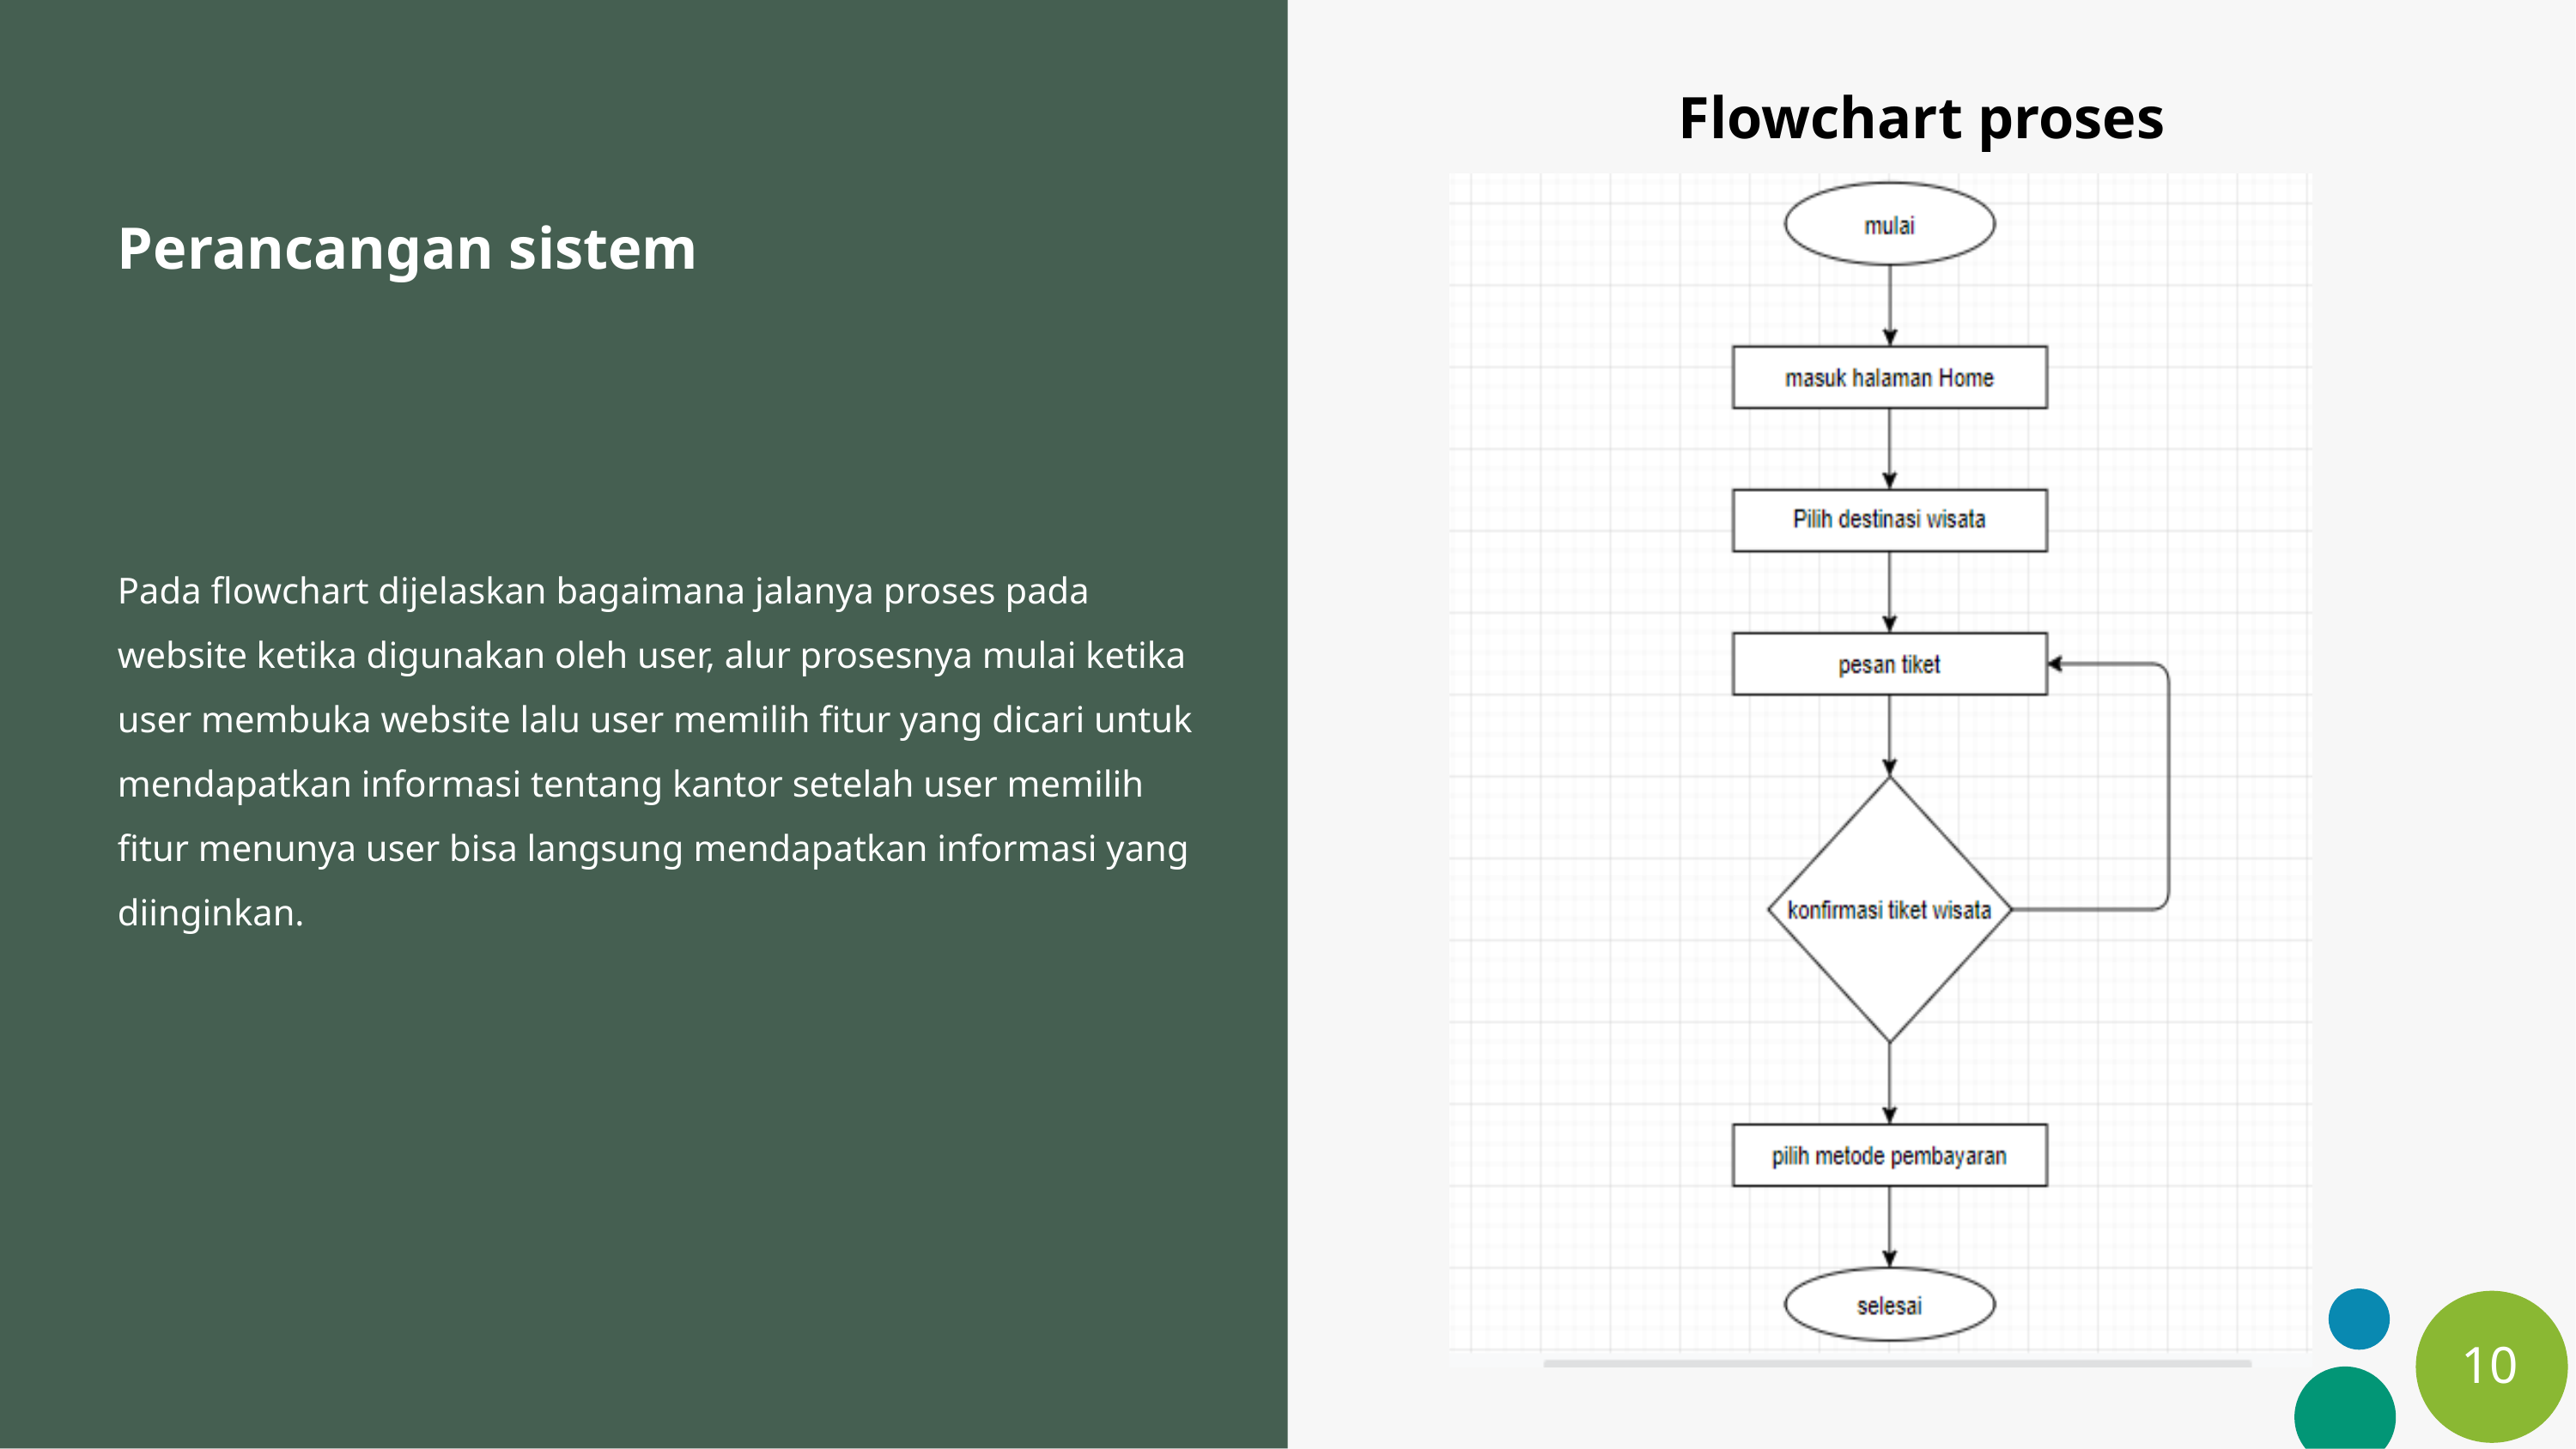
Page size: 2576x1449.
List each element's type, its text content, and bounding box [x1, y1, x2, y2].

text_box Flowchart proses [1532, 44, 2312, 173]
text_box Perancangan sistem [94, 174, 1120, 305]
slide_number 10 [2414, 1328, 2567, 1406]
picture [1449, 173, 2312, 1367]
list Pada flowchart dijelaskan bagaimana jalanya proses pada website ketika digunakan oleh user, alur prosesnya mulai ketika user membuka website lalu user memilih fitur yang dicari untuk mendapatkan informasi tentang kantor setelah user memilih fitur menunya user bisa langsung mendapatkan informasi yang diinginkan. [94, 151, 1221, 1329]
